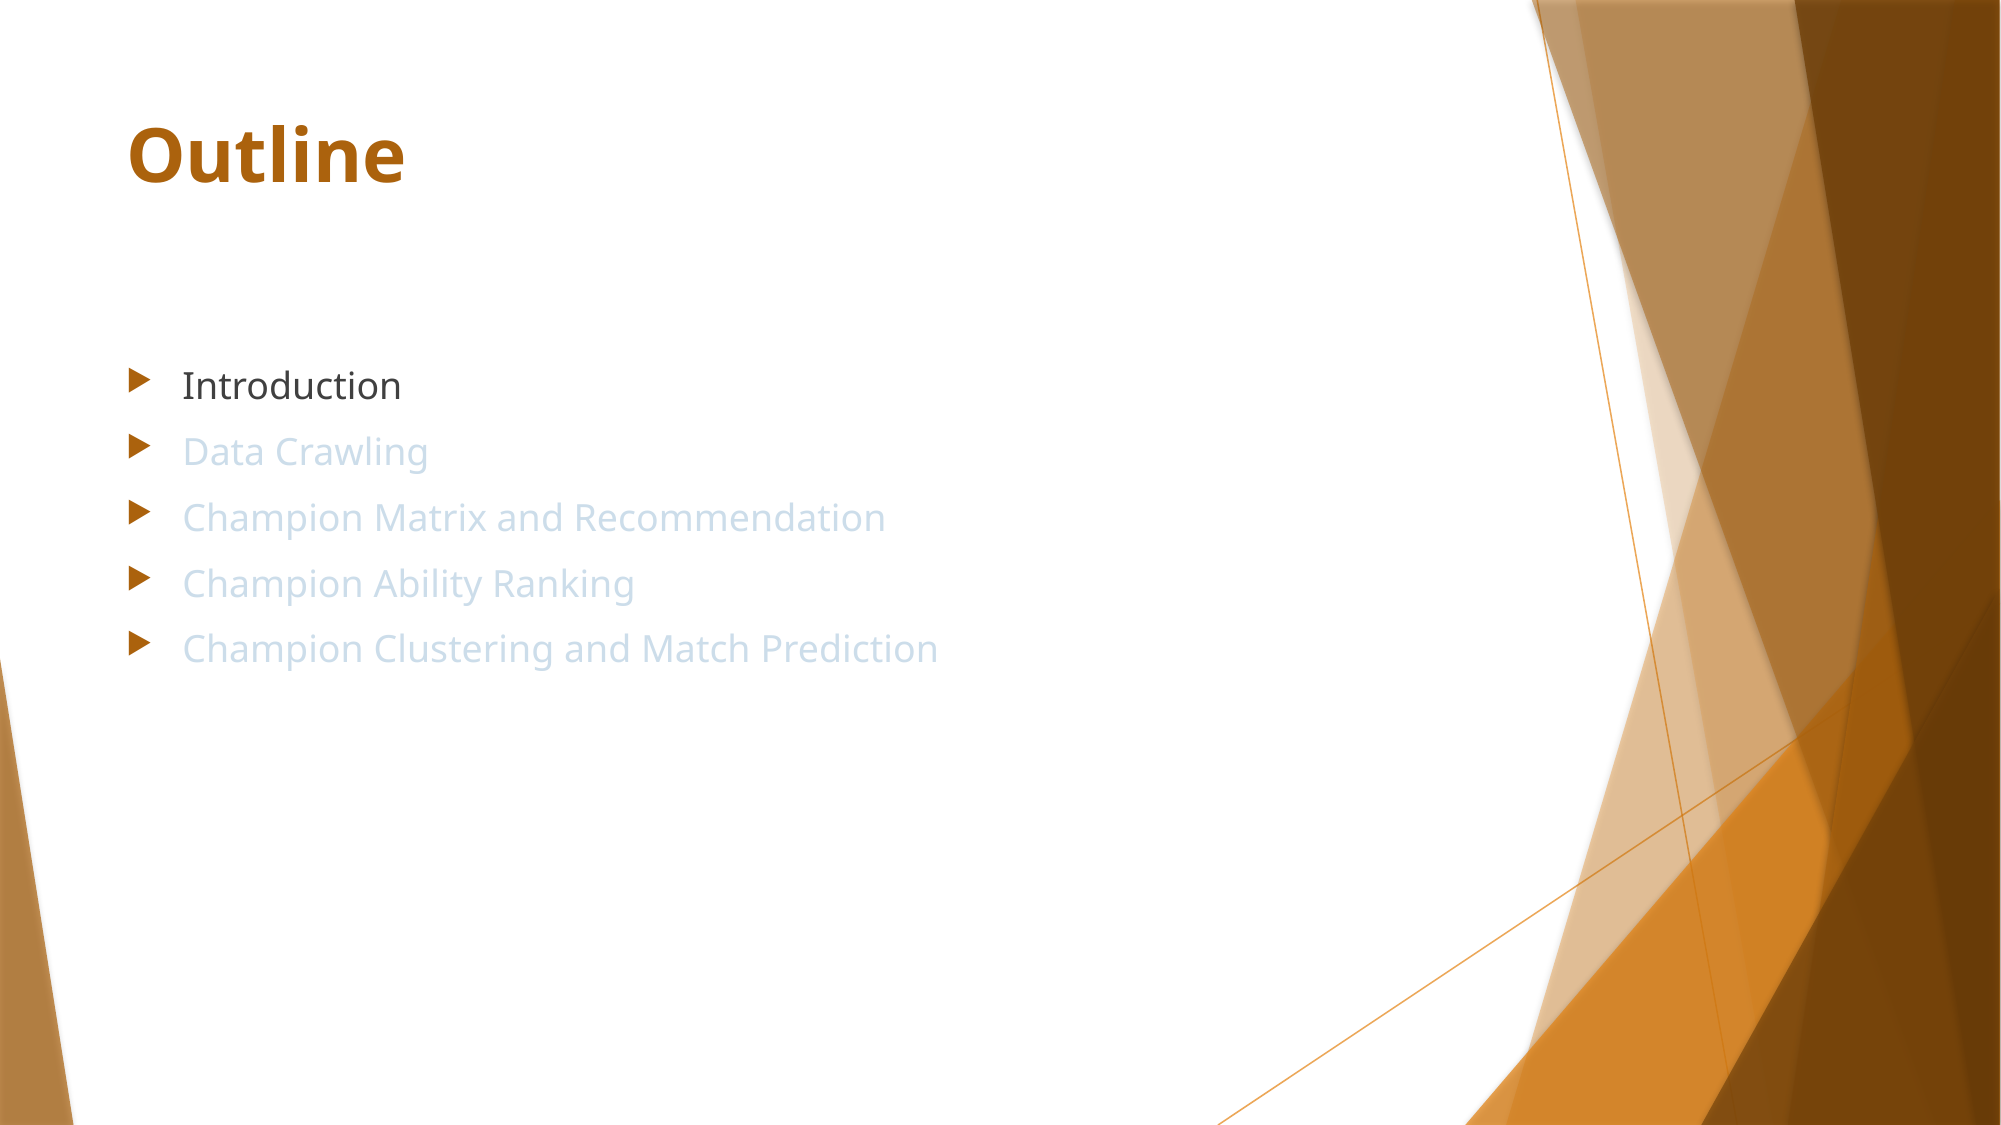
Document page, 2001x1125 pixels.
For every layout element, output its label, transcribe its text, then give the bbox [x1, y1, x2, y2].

title Outline [111, 99, 1522, 317]
list Introduction Data Crawling Champion Matrix and Recommendation Champion Ability Ranking Champion Clustering and Match Prediction [111, 354, 1522, 992]
